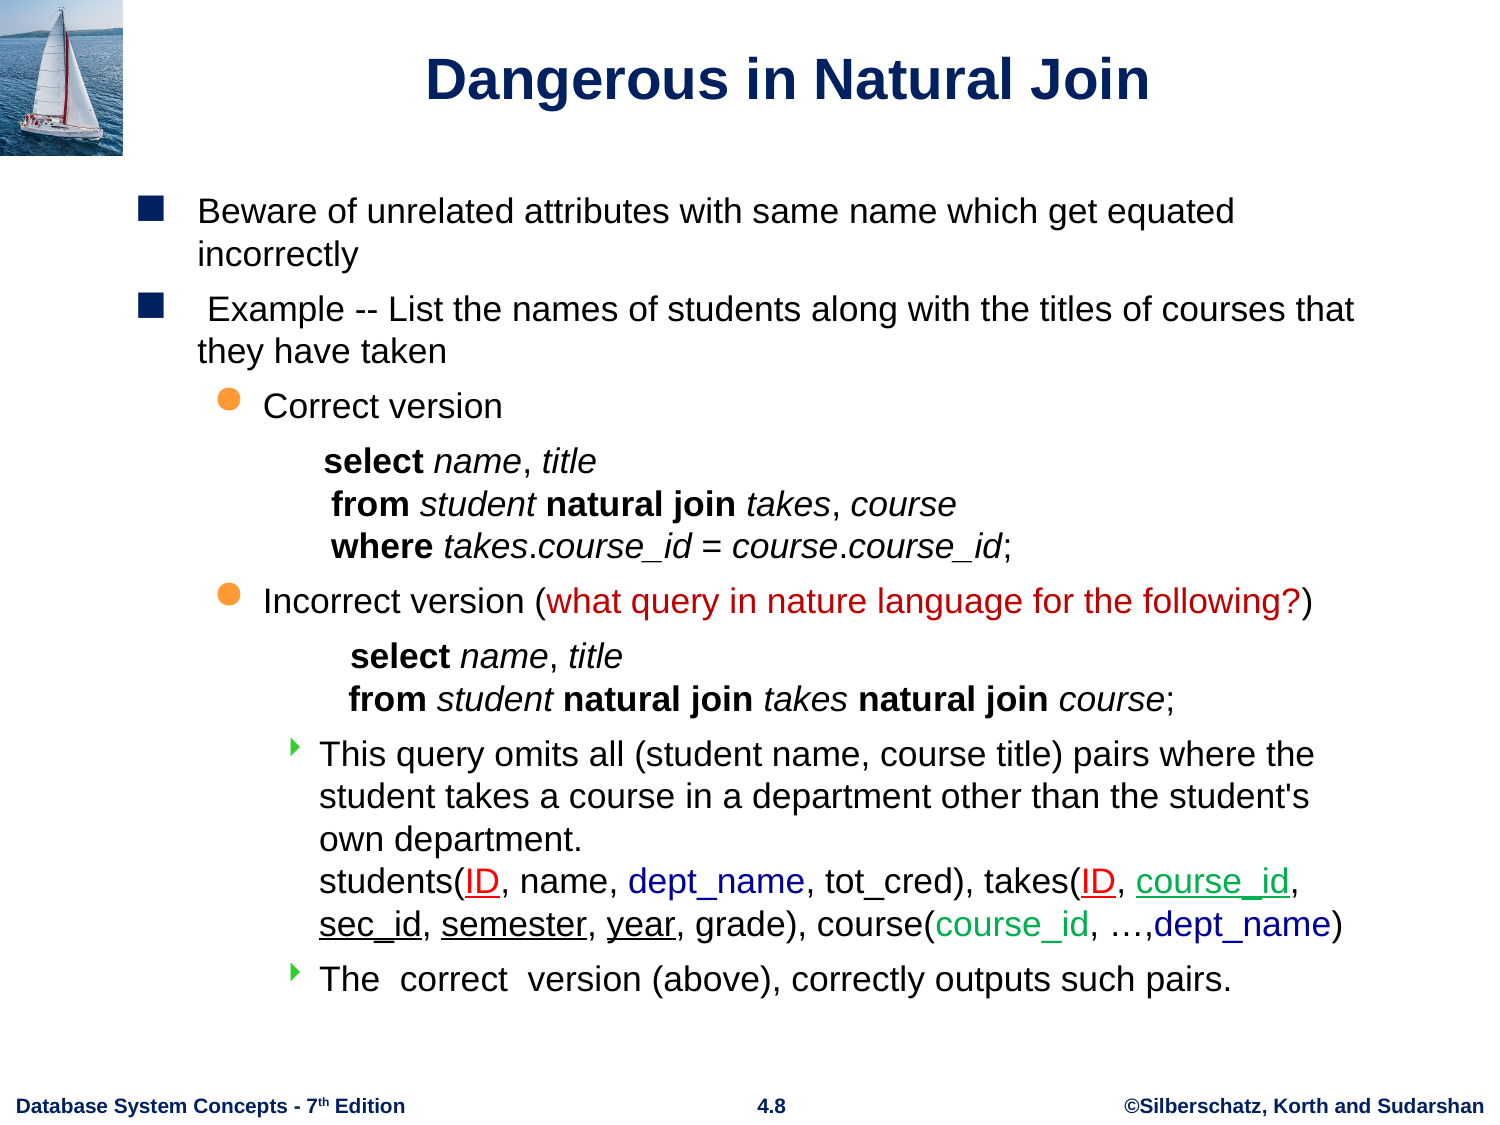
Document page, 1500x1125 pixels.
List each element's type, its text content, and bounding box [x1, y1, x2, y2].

list Beware of unrelated attributes with same name which get equated incorrectly Example -- List the names of students along with the titles of courses that they have taken Correct version select name, title from student natural join takes, course where takes.course_id = course.course_id; Incorrect version (what query in nature language for the following?) select name, title from student natural join takes natural join course; This query omits all (student name, course title) pairs where the student takes a course in a department other than the student's own department. students(ID, name, dept_name, tot_cred), takes(ID, course_id, sec_id, semester, year, grade), course(course_id, …,dept_name) The correct version (above), correctly outputs such pairs. [126, 180, 1384, 992]
picture [0, 0, 123, 156]
title Dangerous in Natural Join [125, 18, 1452, 120]
